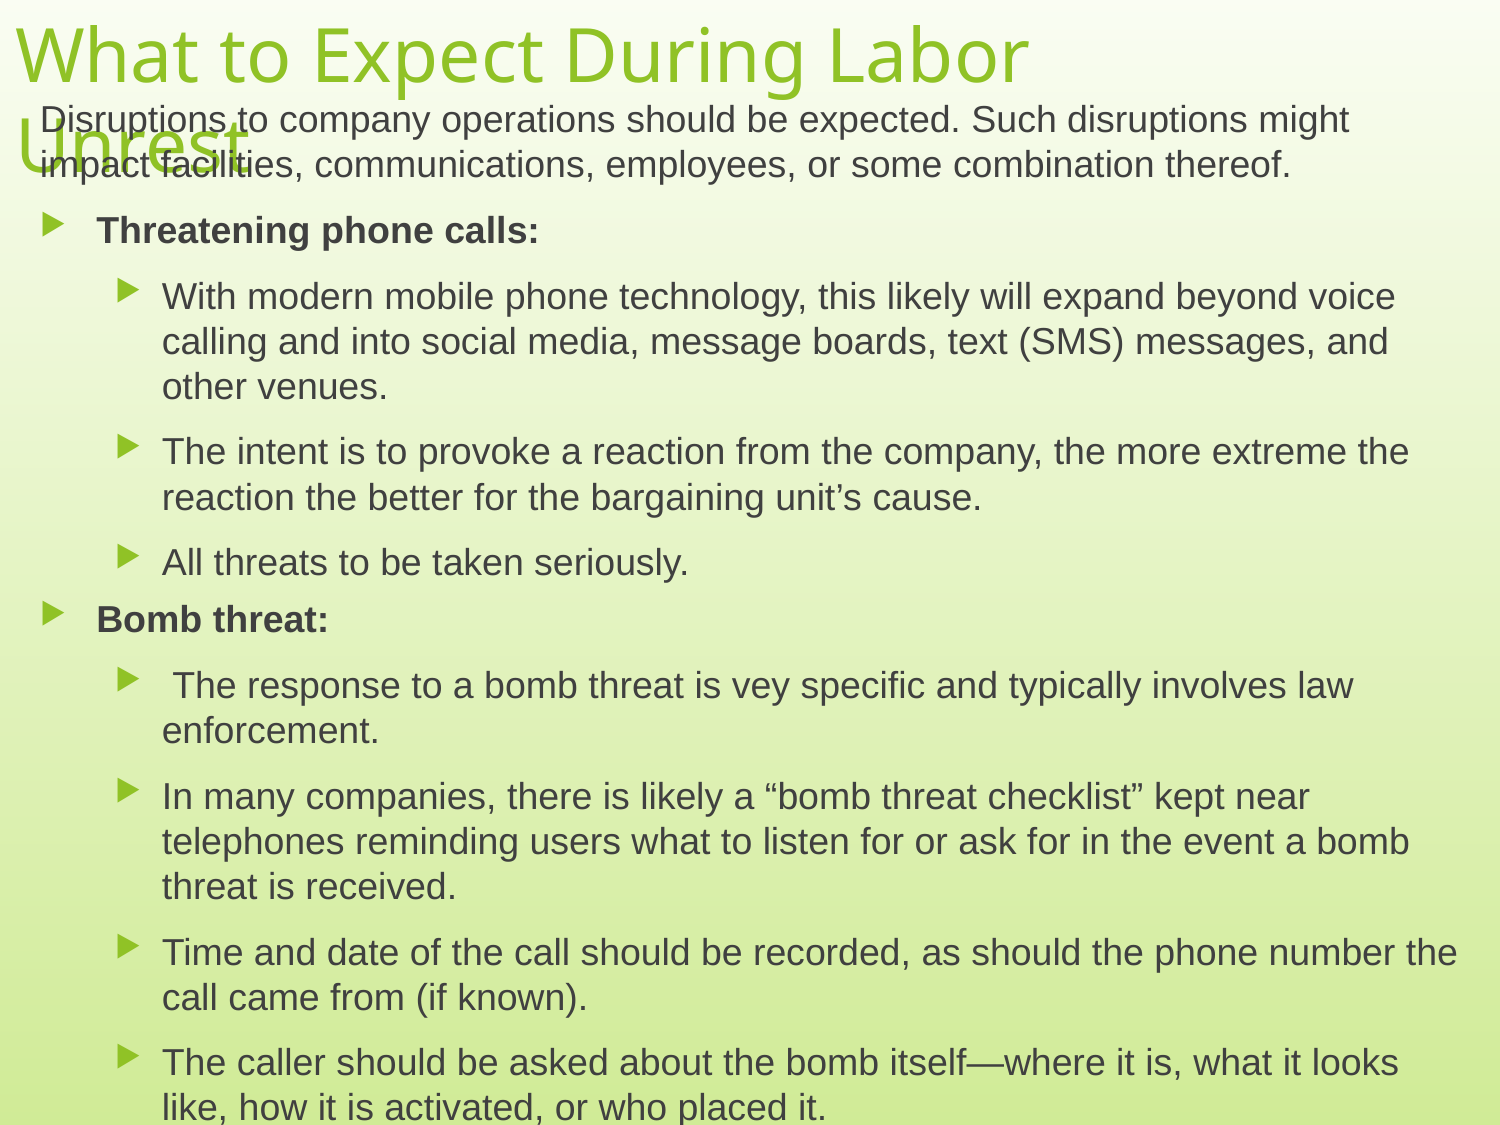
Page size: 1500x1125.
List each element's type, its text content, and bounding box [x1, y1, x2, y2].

list Disruptions to company operations should be expected. Such disruptions might impact facilities, communications, employees, or some combination thereof. Threatening phone calls: With modern mobile phone technology, this likely will expand beyond voice calling and into social media, message boards, text (SMS) messages, and other venues. The intent is to provoke a reaction from the company, the more extreme the reaction the better for the bargaining unit’s cause. All threats to be taken seriously. [24, 87, 1463, 587]
title What to Expect During Labor Unrest [0, 0, 1263, 217]
text_box Bomb threat: The response to a bomb threat is vey specific and typically involves law enforcement. In many companies, there is likely a “bomb threat checklist” kept near telephones reminding users what to listen for or ask for in the event a bomb threat is received. Time and date of the call should be recorded, as should the phone number the call came from (if known). The caller should be asked about the bomb itself—where it is, what it looks like, how it is activated, or who placed it. [24, 587, 1488, 1125]
